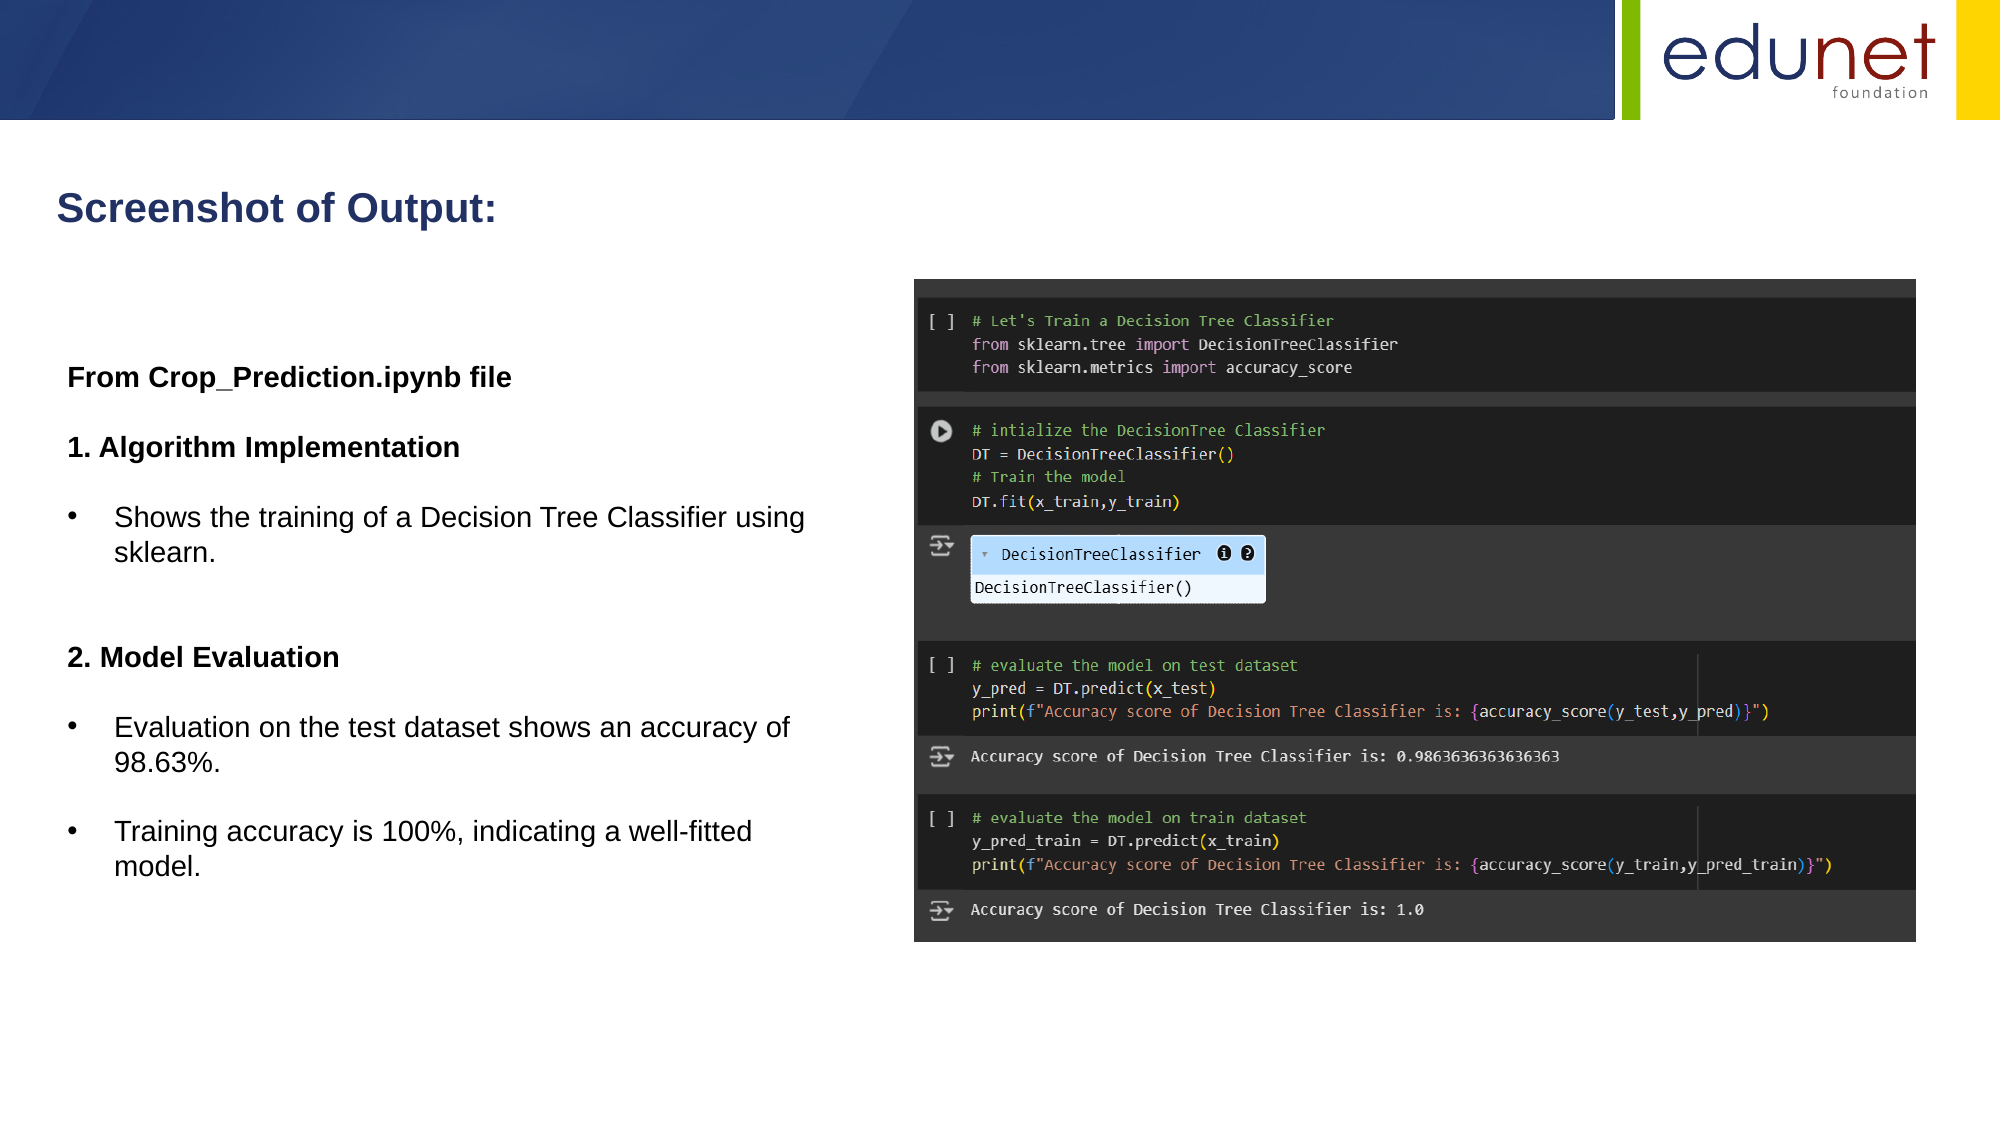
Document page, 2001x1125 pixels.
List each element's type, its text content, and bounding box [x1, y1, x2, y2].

text_box From Crop_Prediction.ipynb file 1. Algorithm Implementation Shows the training of a Decision Tree Classifier using sklearn. 2. Model Evaluation Evaluation on the test dataset shows an accuracy of 98.63%. Training accuracy is 100%, indicating a well-fitted model. [52, 350, 860, 925]
picture [914, 279, 1916, 942]
picture [1652, 12, 1948, 108]
text_box Screenshot of Output: [41, 172, 1043, 238]
